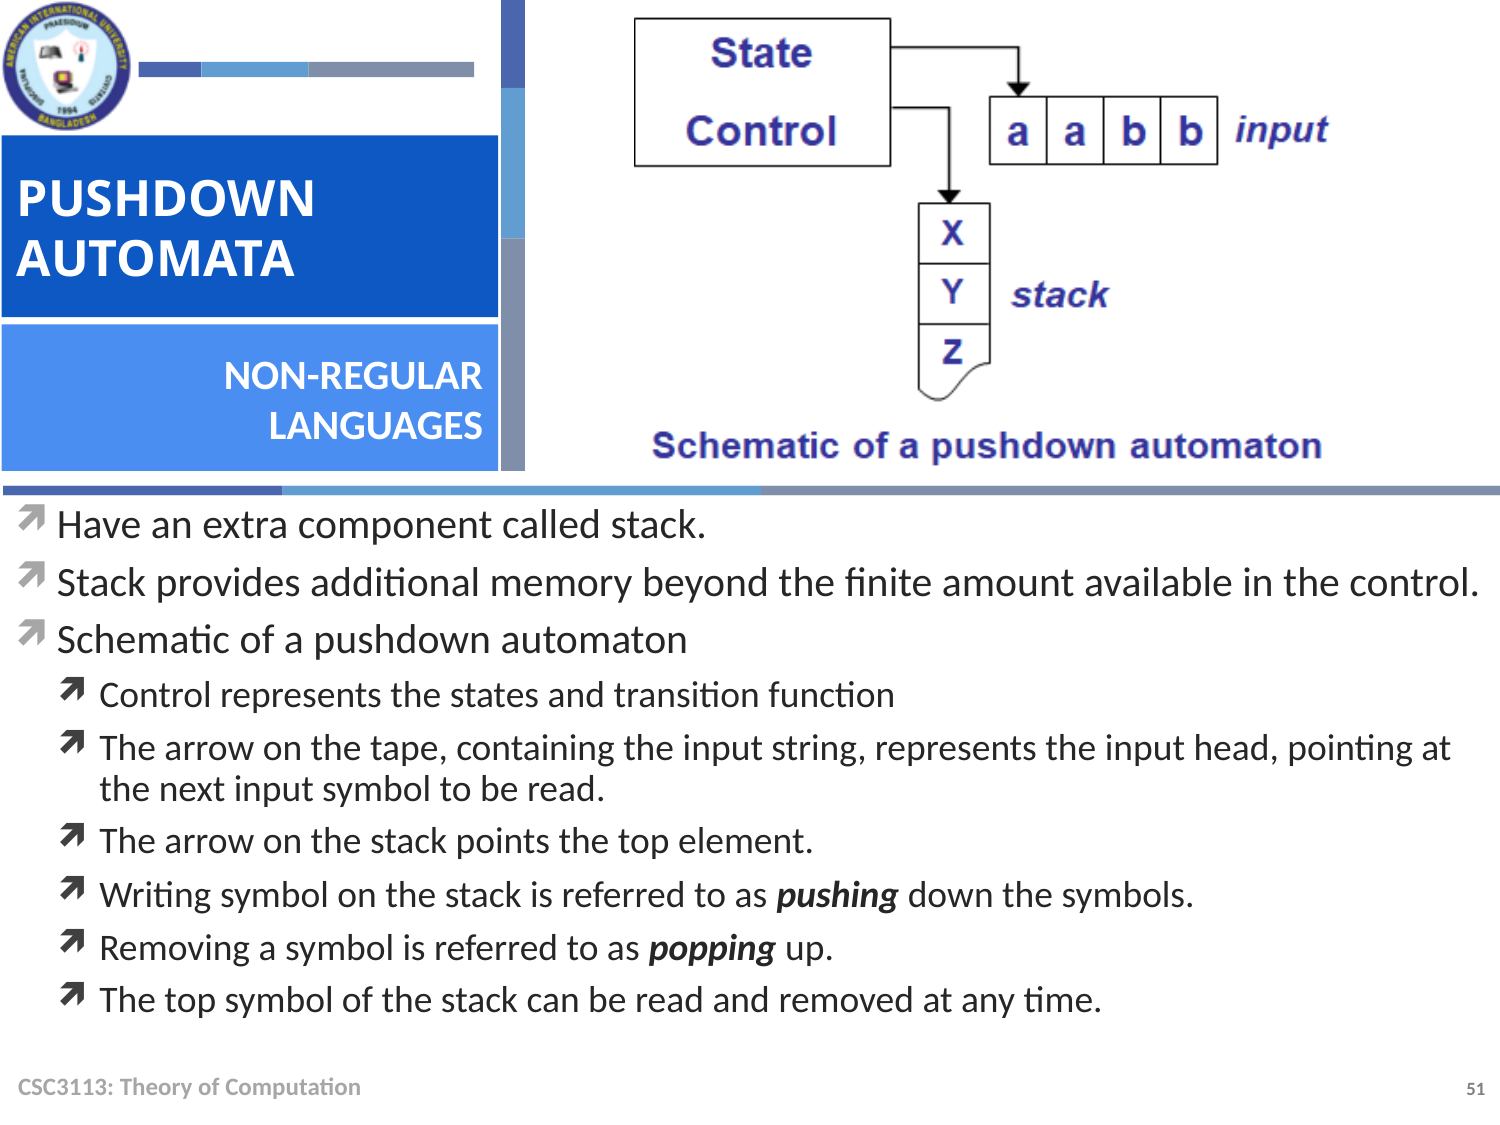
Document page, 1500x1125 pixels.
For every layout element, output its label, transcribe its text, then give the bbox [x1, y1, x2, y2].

footer CSC3113: Theory of Computation [3, 1055, 1008, 1116]
list Non-regular Languages [1, 324, 499, 471]
picture [634, 10, 1343, 472]
picture [0, 0, 134, 134]
title Pushdown Automata [1, 135, 499, 318]
list Have an extra component called stack. Stack provides additional memory beyond the finite amount available in the control. Schematic of a pushdown automaton Control represents the states and transition function The arrow on the tape, containing the input string, represents the input head, pointing at the next input symbol to be read. The arrow on the stack points the top element. Writing symbol on the stack is referred to as pushing down the symbols. Removing a symbol is referred to as popping up. The top symbol of the stack can be read and removed at any time. [0, 495, 1497, 1044]
